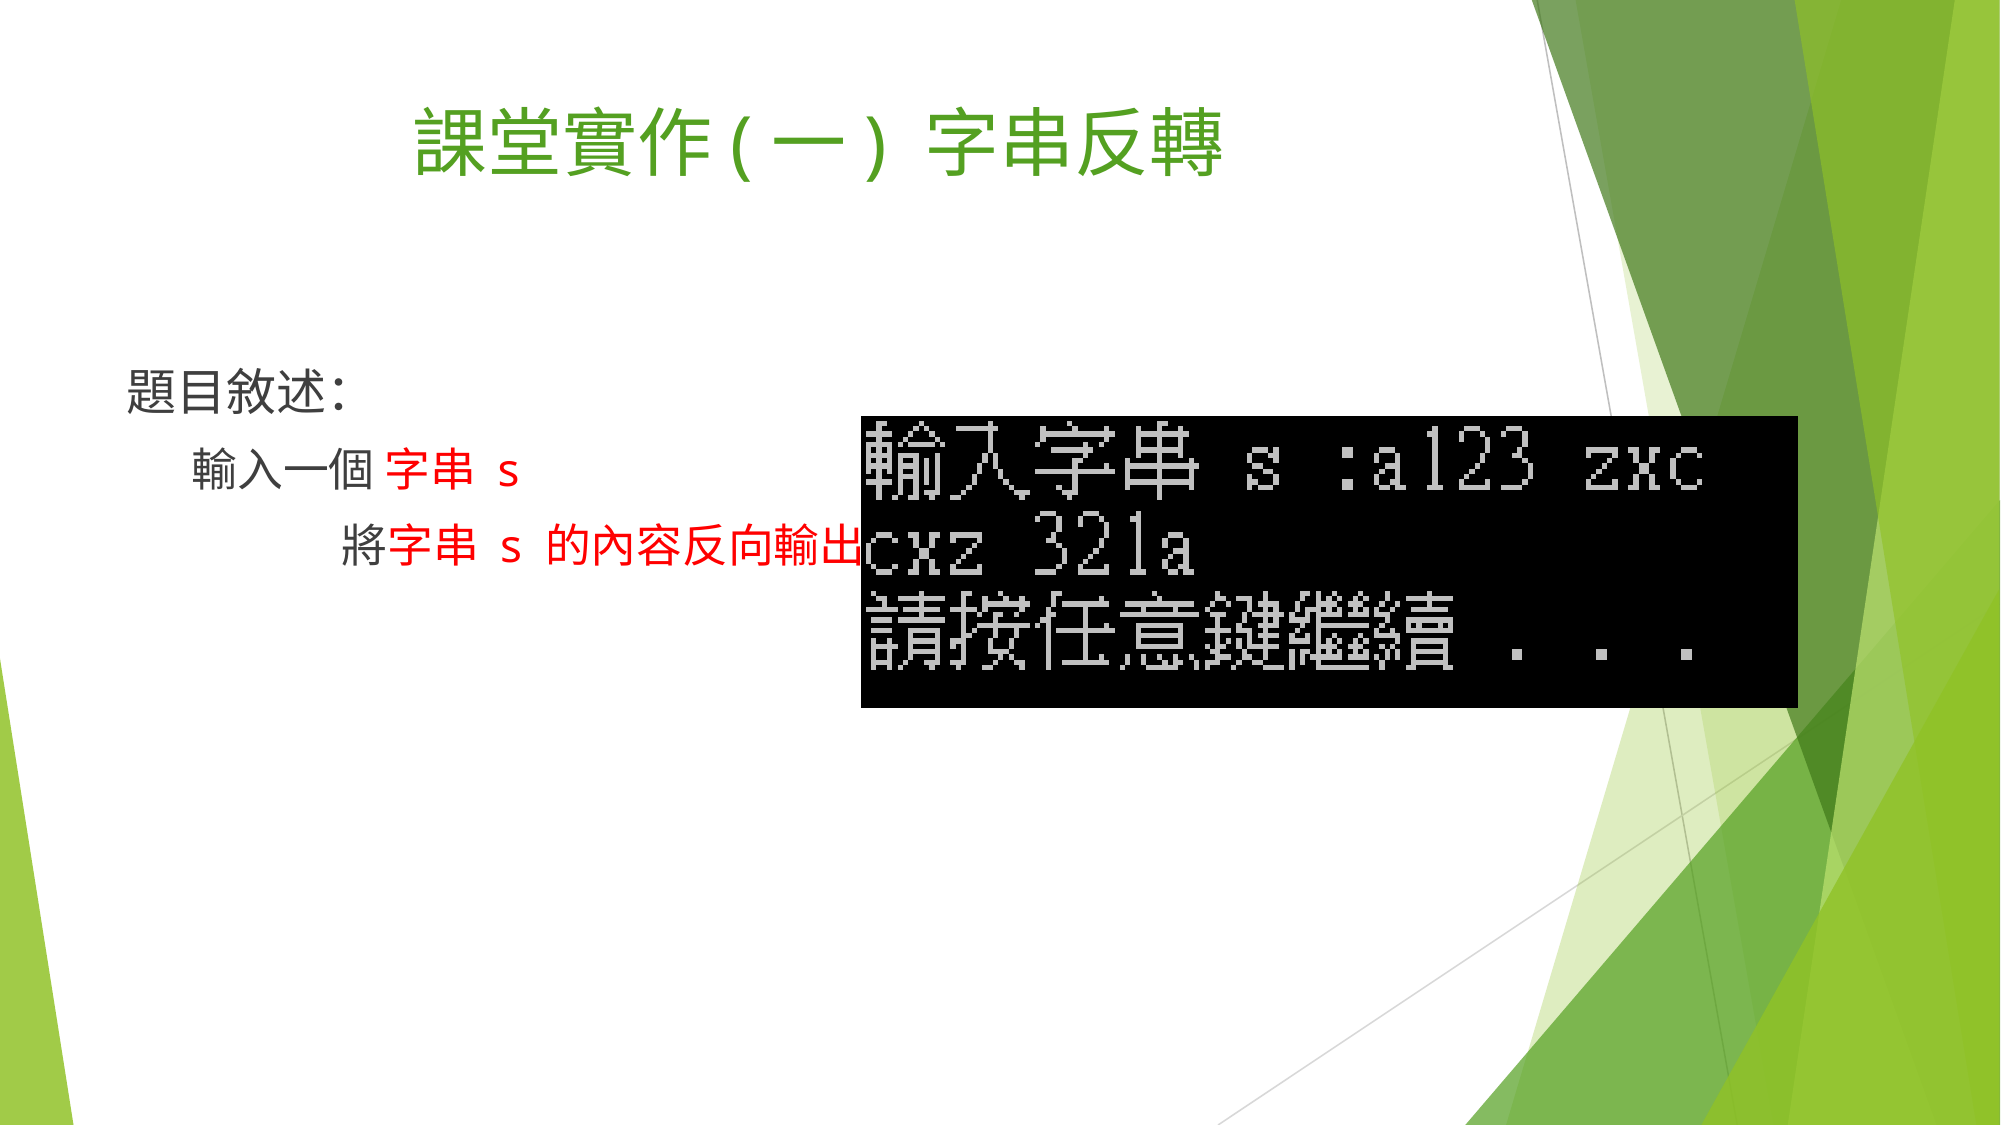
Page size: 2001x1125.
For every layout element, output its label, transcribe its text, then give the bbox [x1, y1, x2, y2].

list 題目敘述： 輸入一個 字串 s 將字串 s 的內容反向輸出 [111, 352, 1522, 989]
title 課堂實作(一) 字串反轉 [113, 88, 1524, 212]
picture [861, 416, 1798, 709]
